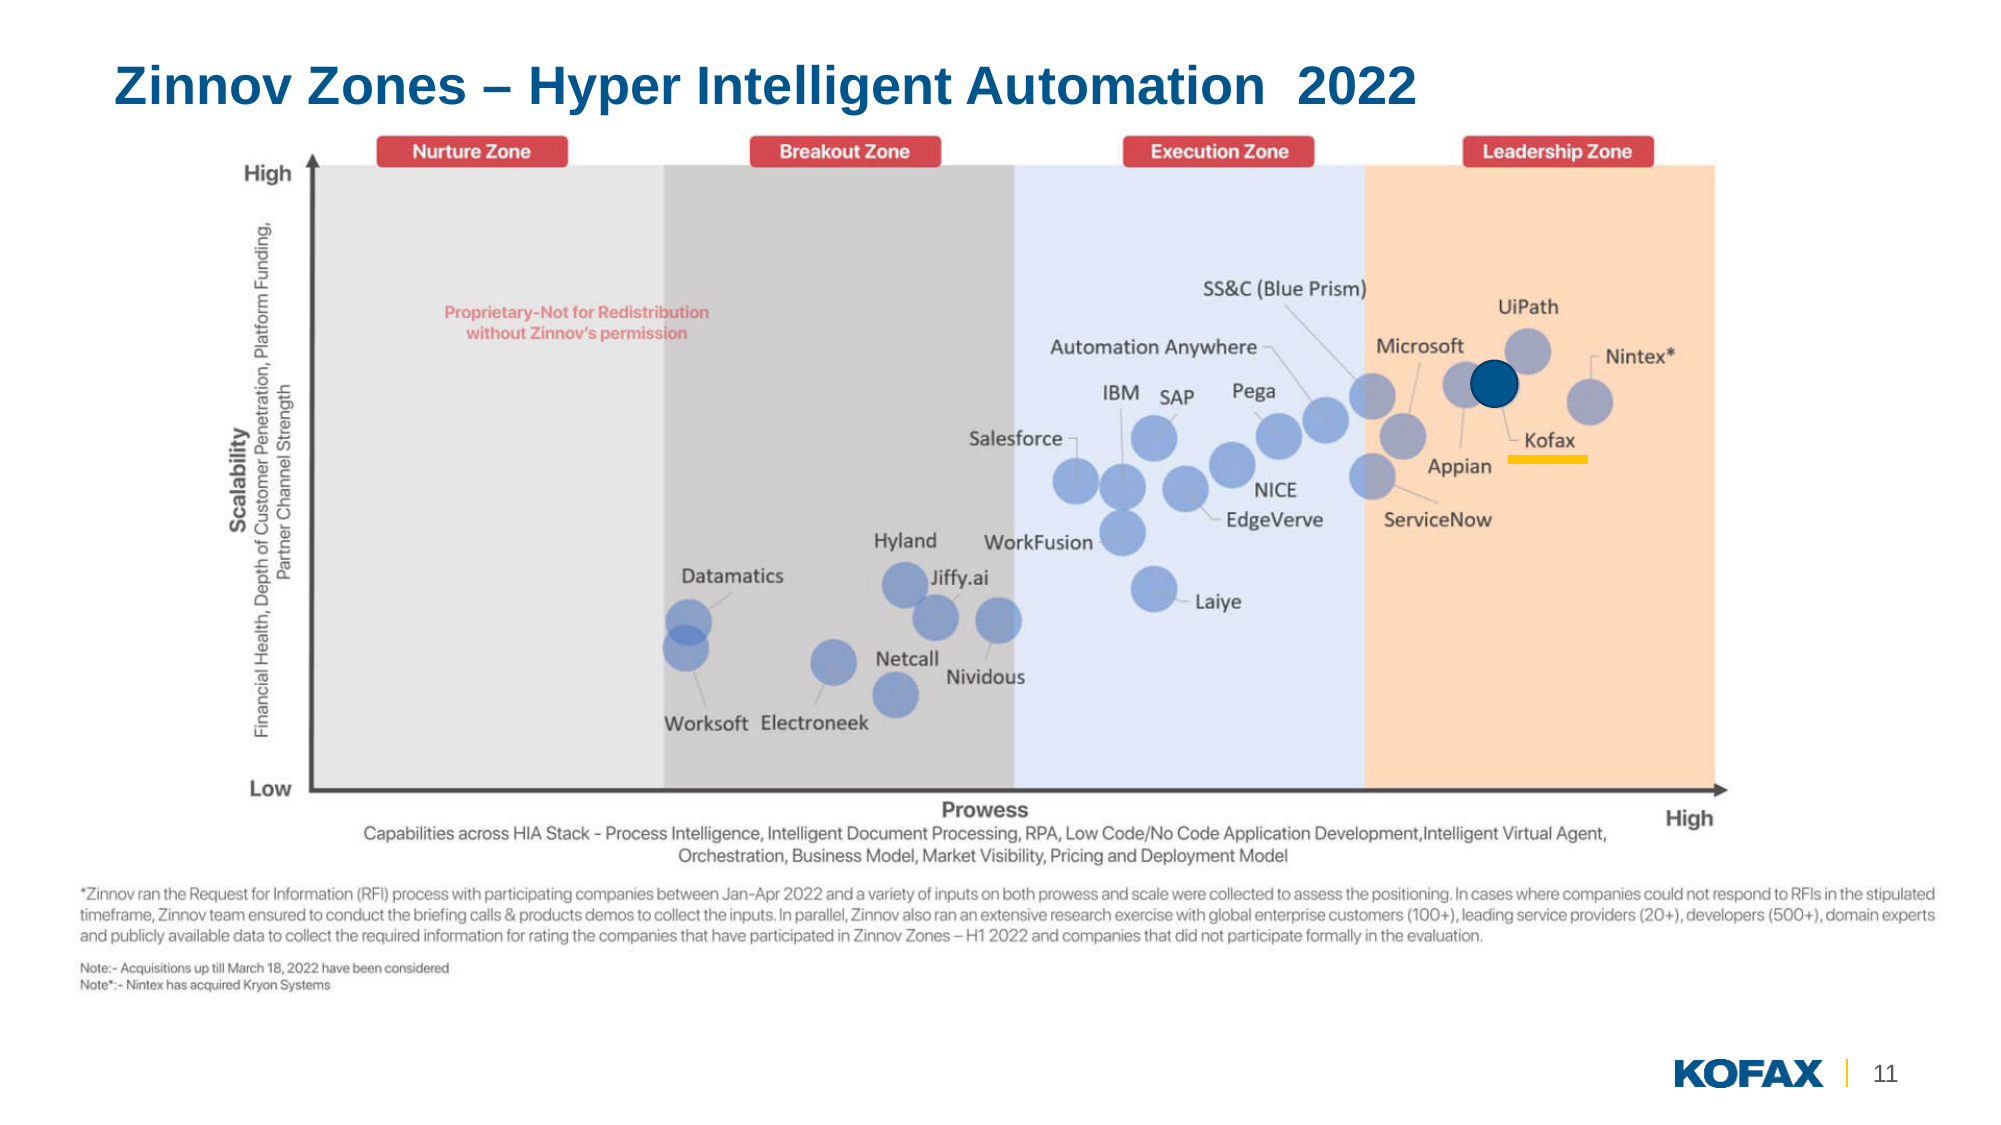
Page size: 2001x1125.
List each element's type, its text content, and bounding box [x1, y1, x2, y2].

slide_number 11 [1857, 1042, 1959, 1103]
title Zinnov Zones – Hyper Intelligent Automation 2022 [99, 50, 1900, 118]
picture [1675, 1059, 1824, 1088]
picture [0, 118, 2000, 1007]
